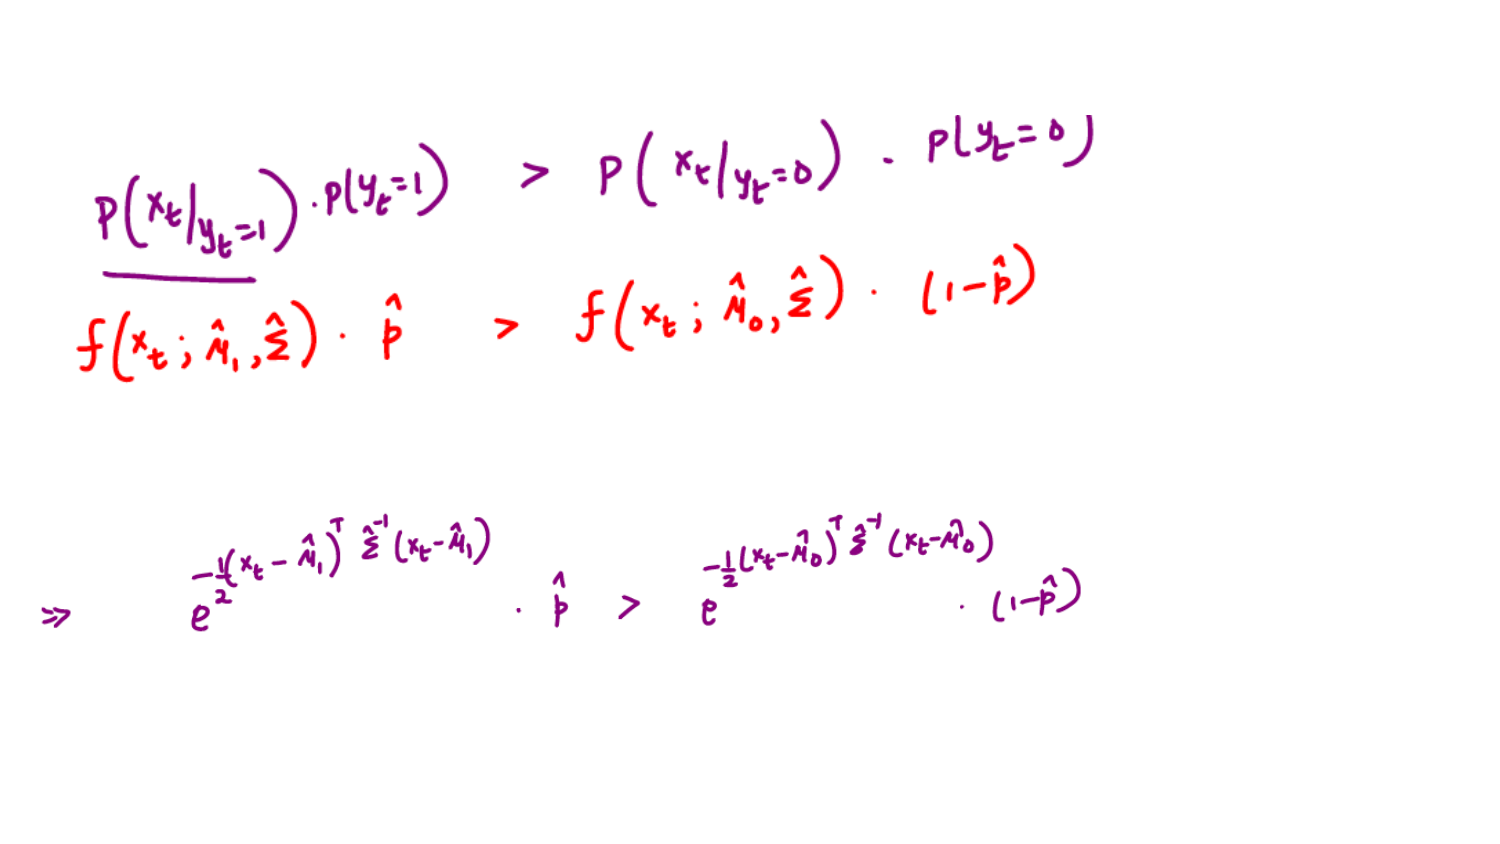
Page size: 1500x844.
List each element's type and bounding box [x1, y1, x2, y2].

picture [2, 504, 1095, 670]
picture [41, 115, 1106, 396]
